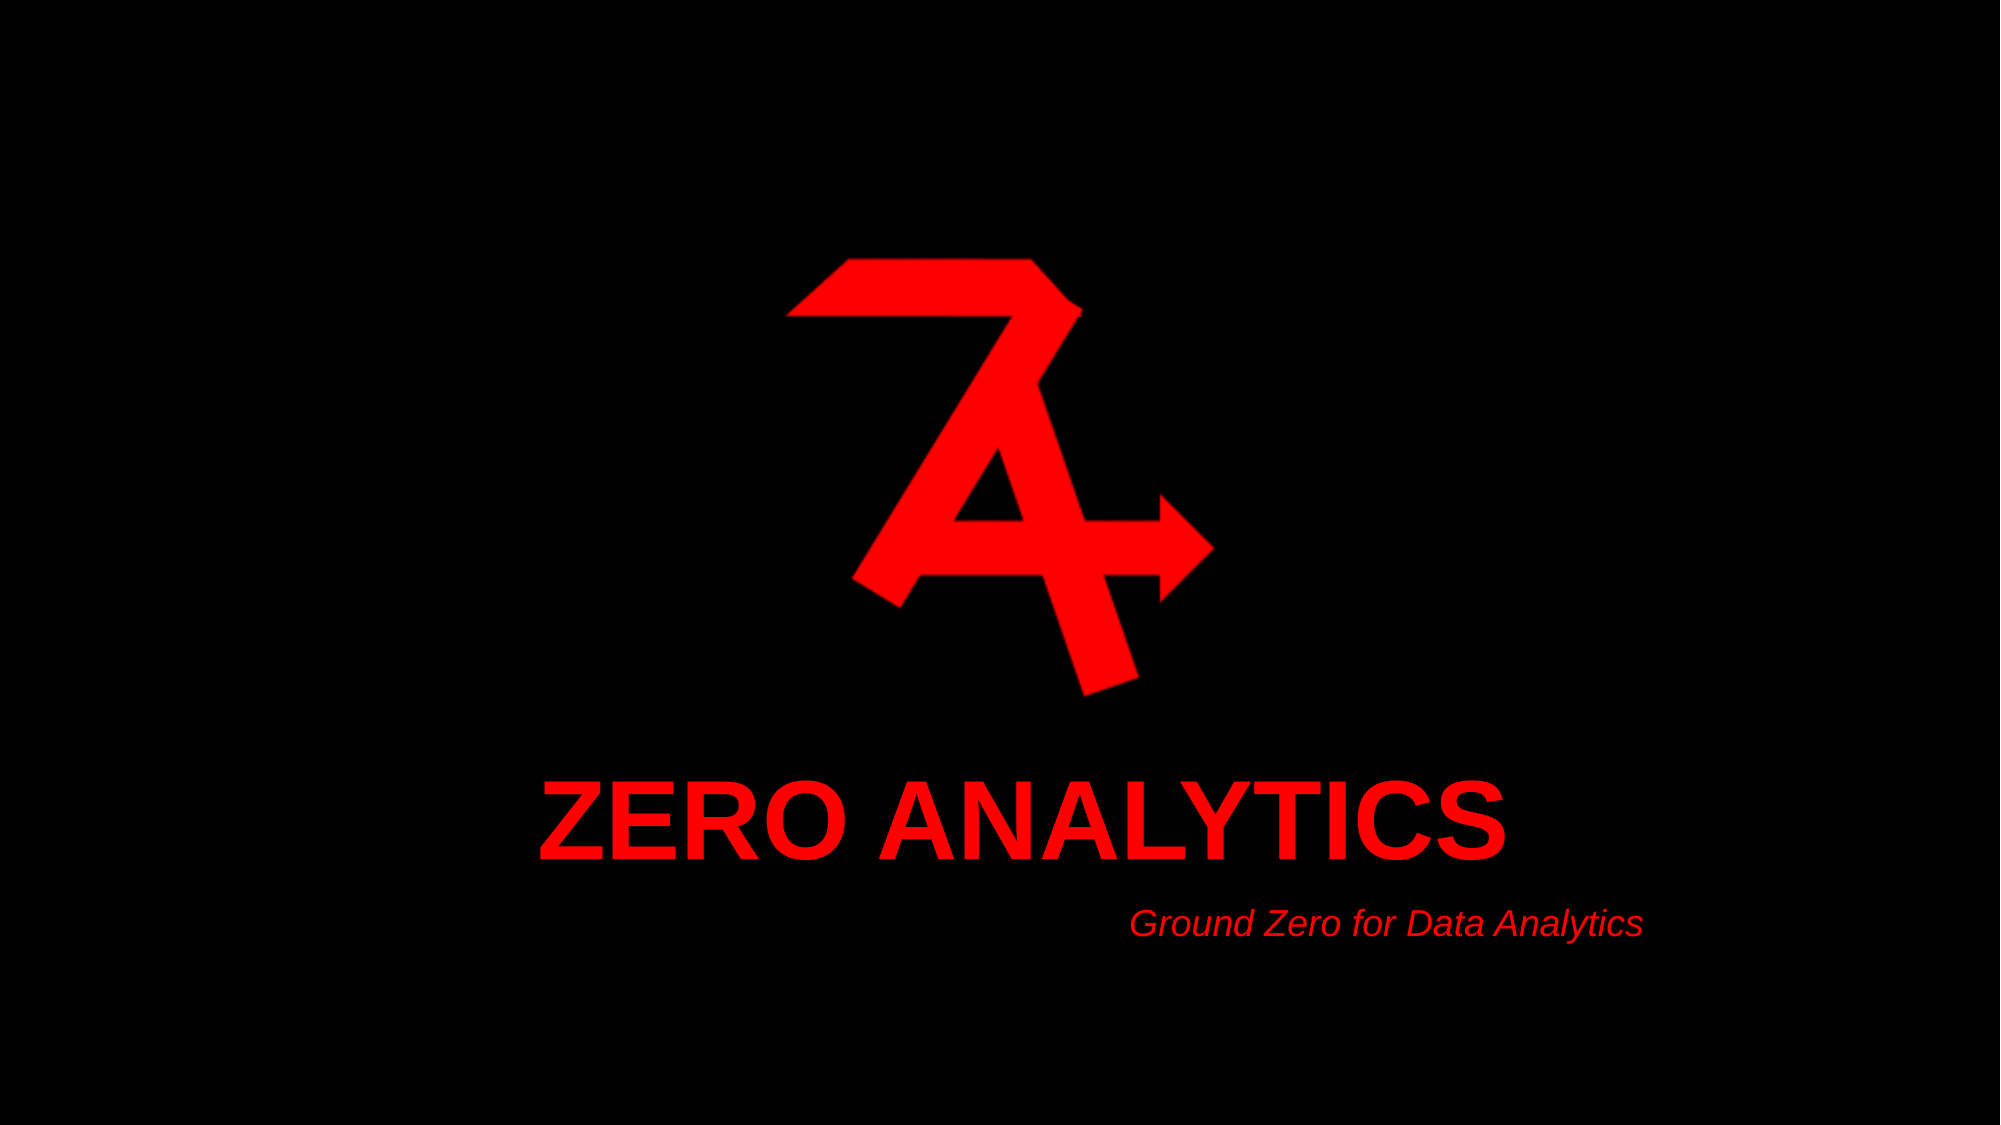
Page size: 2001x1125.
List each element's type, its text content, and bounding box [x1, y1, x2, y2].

picture [719, 166, 1225, 748]
text_box Ground Zero for Data Analytics [1114, 891, 1850, 951]
text_box ZERO ANALYTICS [522, 739, 1707, 890]
